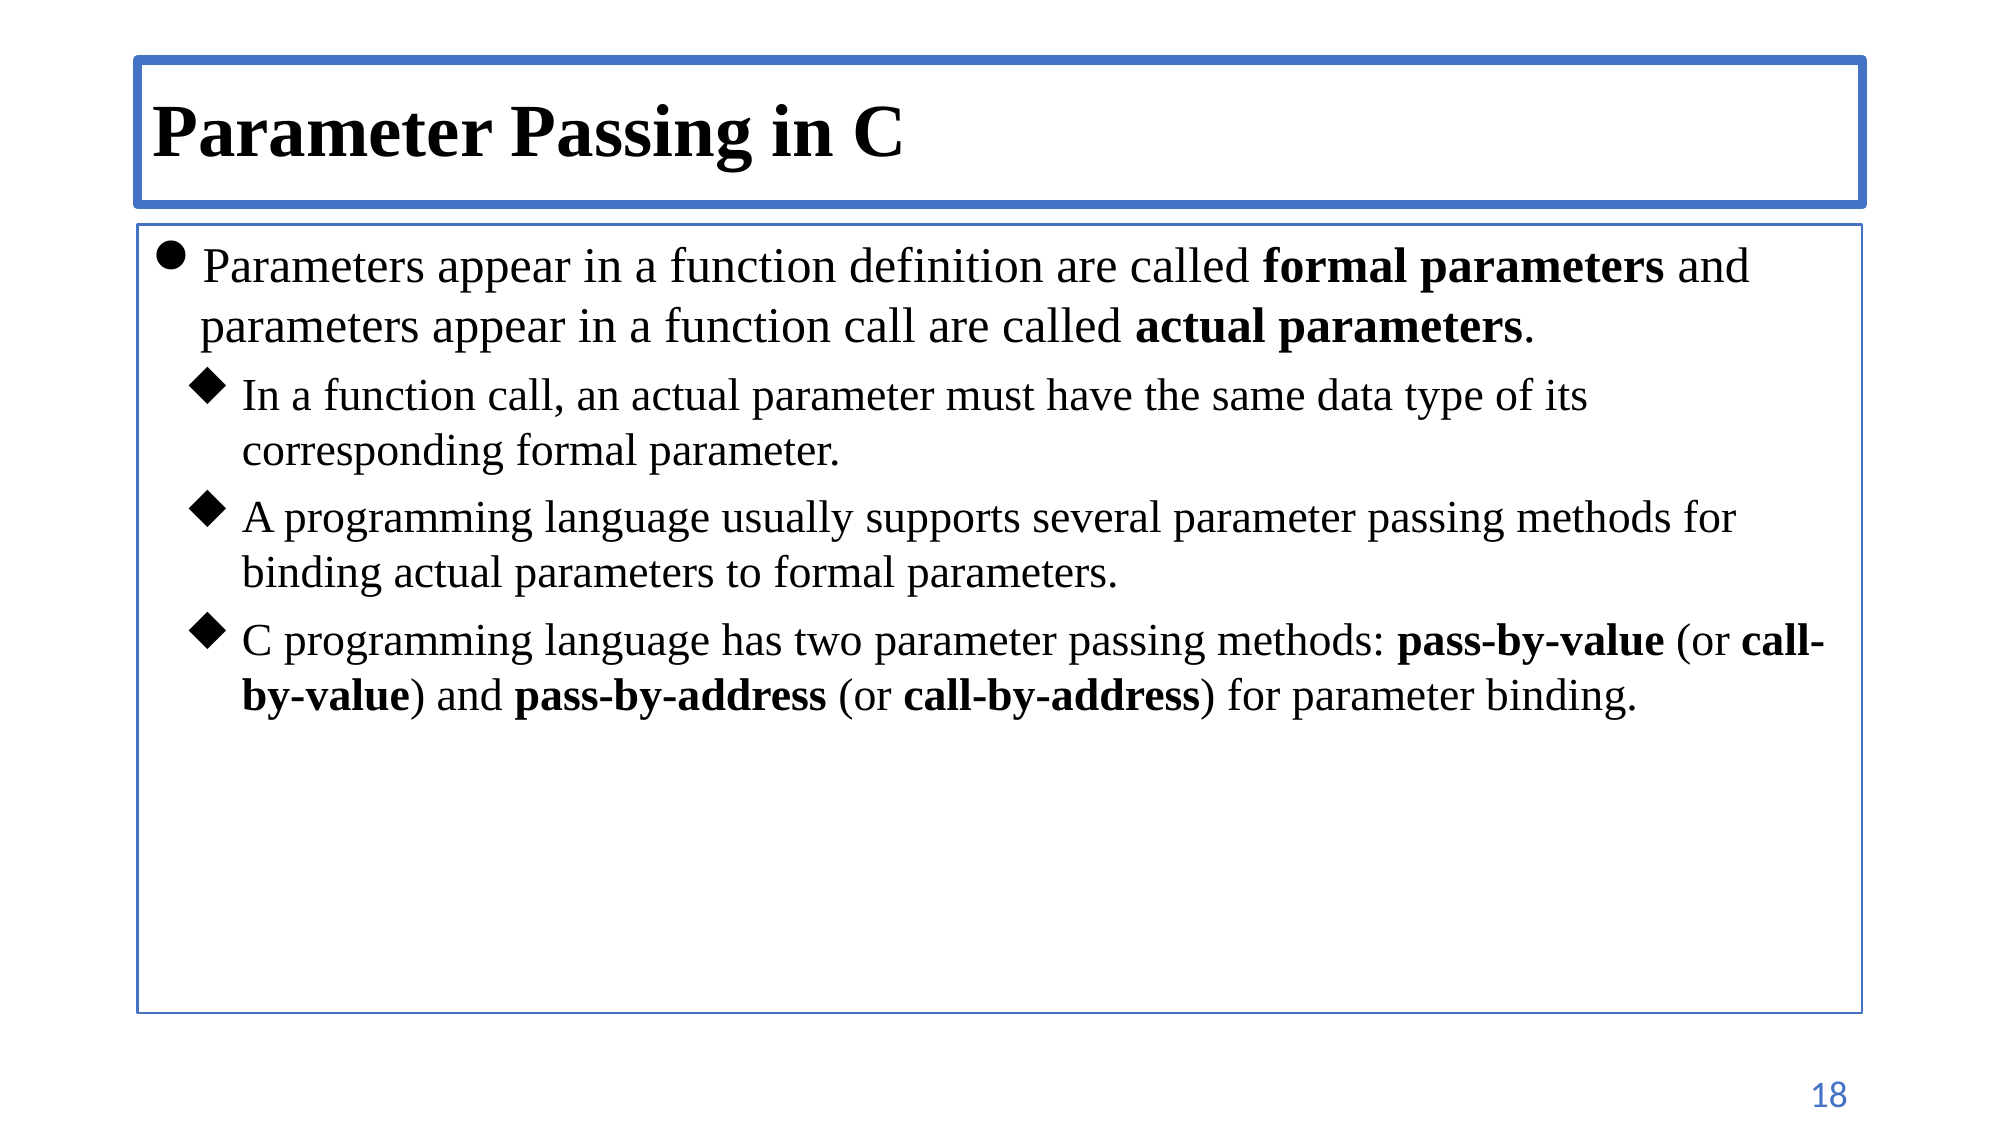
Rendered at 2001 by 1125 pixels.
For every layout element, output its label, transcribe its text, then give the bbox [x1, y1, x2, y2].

title Parameter Passing in C [133, 55, 1867, 209]
list Parameters appear in a function definition are called formal parameters and parameters appear in a function call are called actual parameters. In a function call, an actual parameter must have the same data type of its corresponding formal parameter. A programming language usually supports several parameter passing methods for binding actual parameters to formal parameters. C programming language has two parameter passing methods: pass-by-value (or call-by-value) and pass-by-address (or call-by-address) for parameter binding. [136, 223, 1863, 1014]
